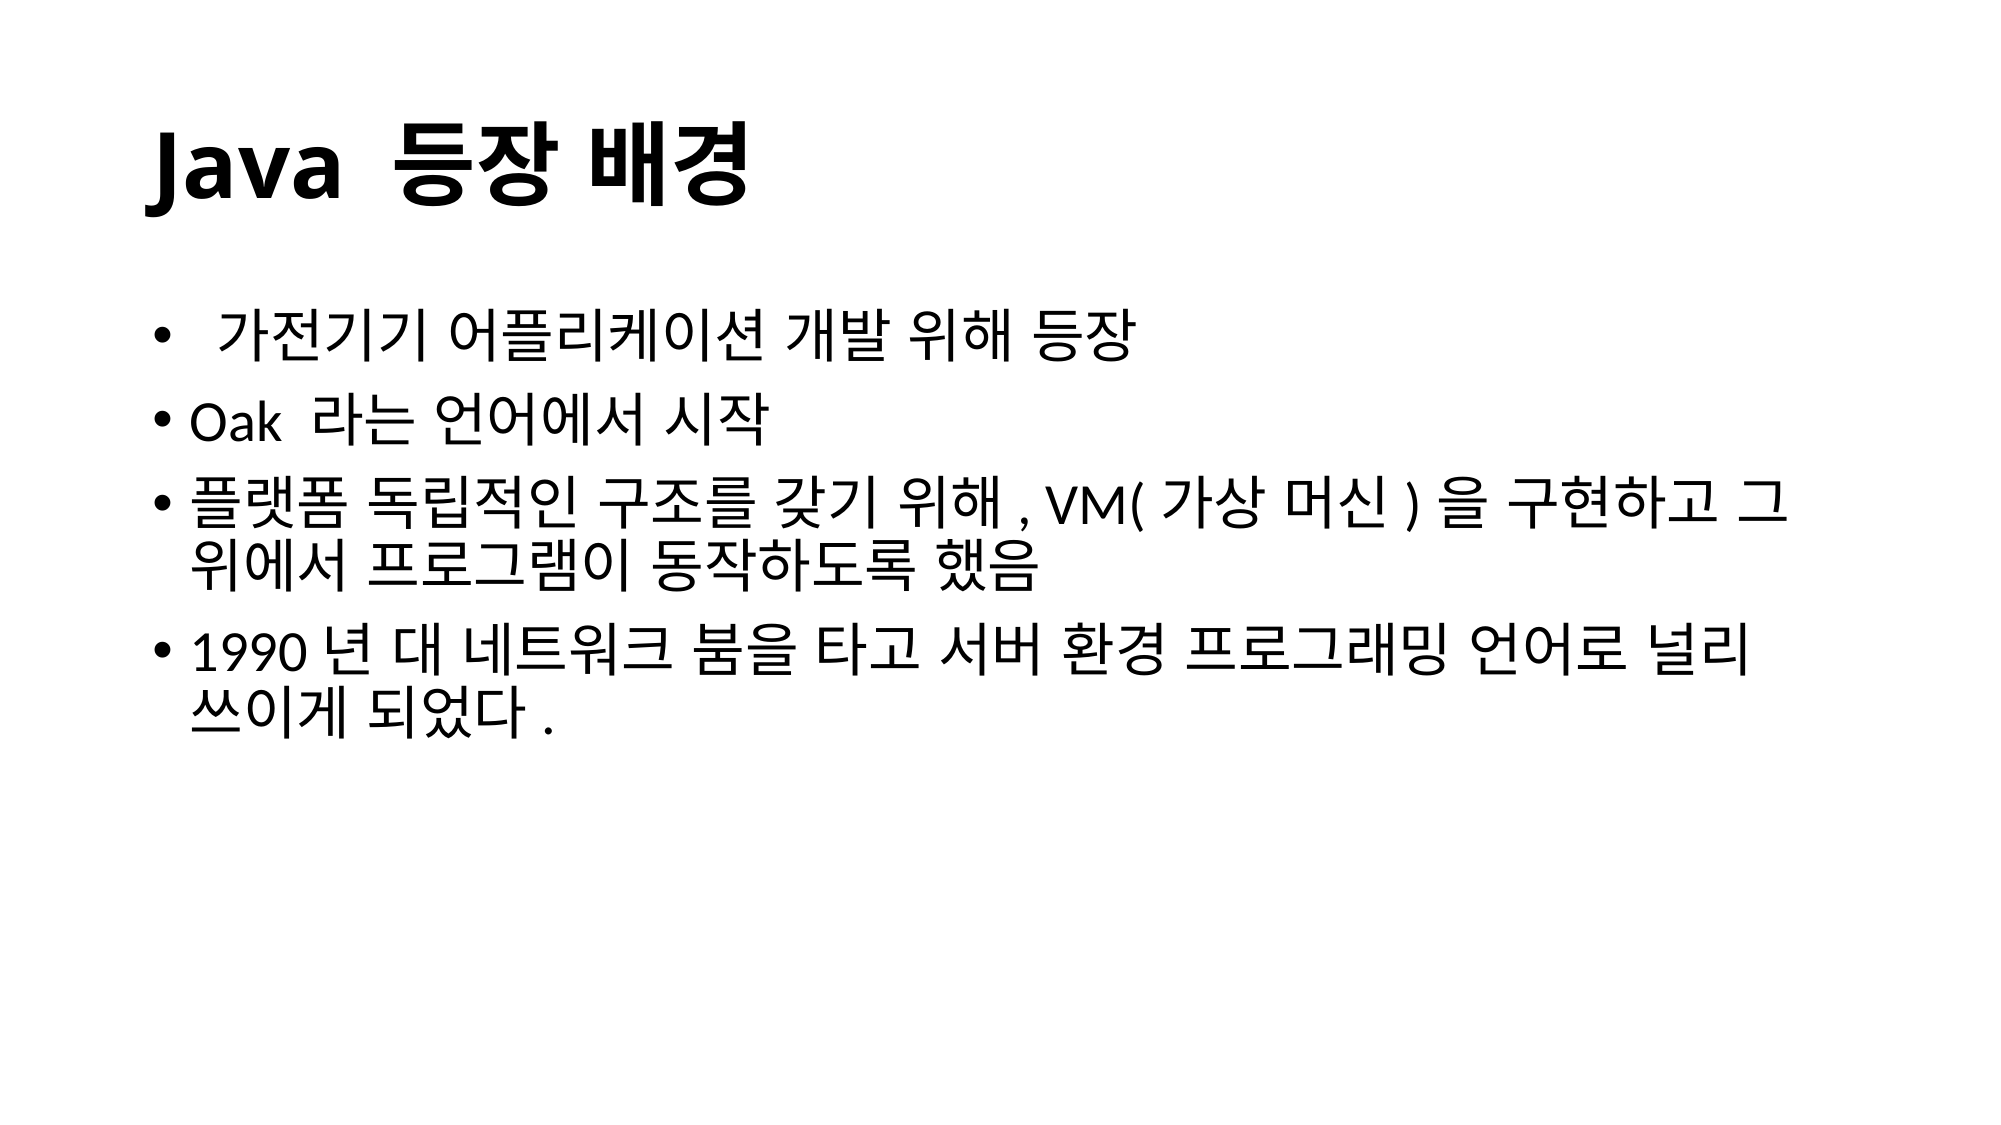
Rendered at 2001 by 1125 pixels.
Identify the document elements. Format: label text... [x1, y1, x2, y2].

title Java 등장 배경 [137, 59, 1863, 278]
list 가전기기 어플리케이션 개발 위해 등장 Oak 라는 언어에서 시작 플랫폼 독립적인 구조를 갖기 위해, VM(가상 머신)을 구현하고 그 위에서 프로그램이 동작하도록 했음 1990년 대 네트워크 붐을 타고 서버 환경 프로그래밍 언어로 널리 쓰이게 되었다. [137, 299, 1863, 1014]
